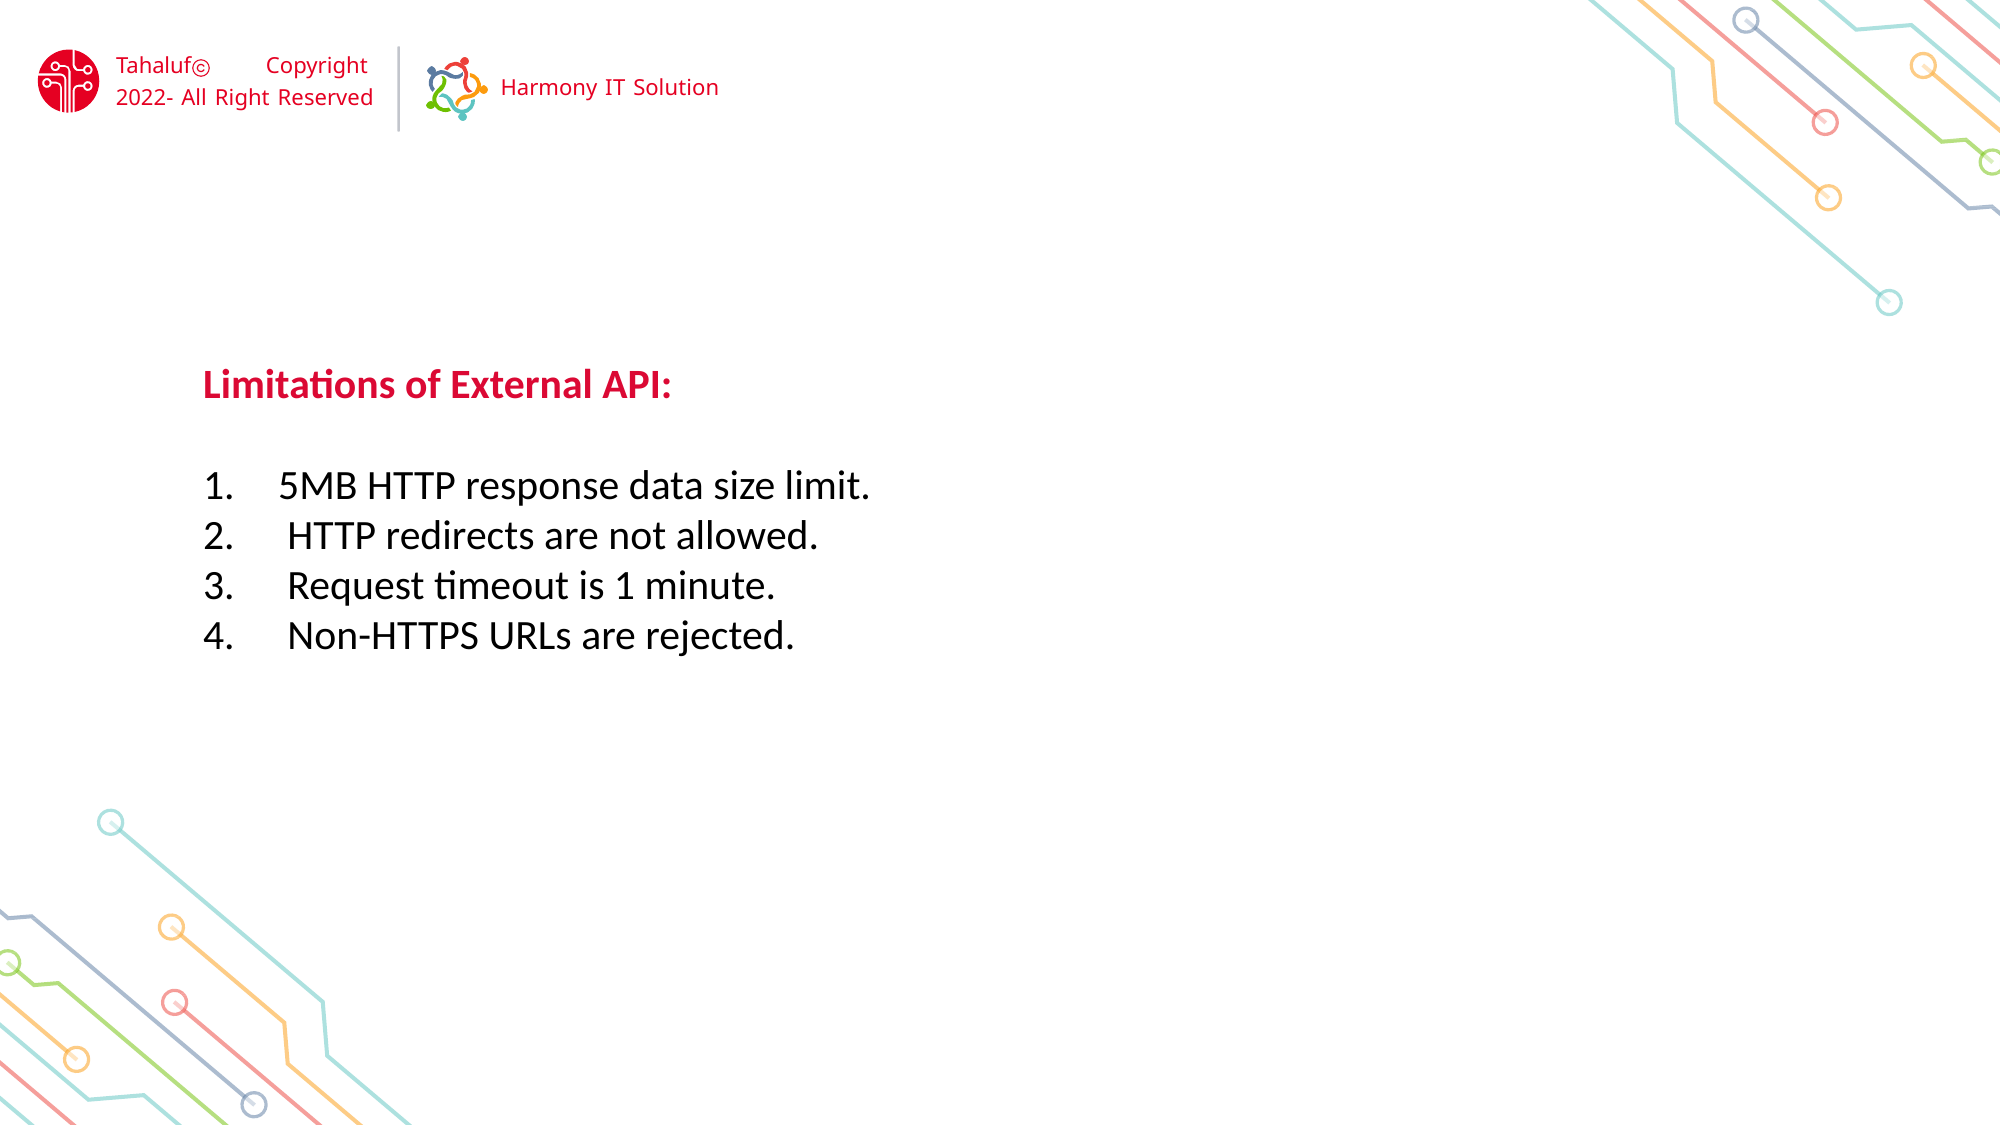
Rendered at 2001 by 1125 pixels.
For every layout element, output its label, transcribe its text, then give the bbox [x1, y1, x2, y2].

text_box Limitations of External API: 5MB HTTP response data size limit. HTTP redirects are not allowed. Request timeout is 1 minute. Non-HTTPS URLs are rejected. [188, 349, 1828, 665]
text_box [37, 49, 100, 113]
picture [192, 59, 210, 77]
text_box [426, 57, 488, 121]
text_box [0, 808, 413, 1125]
text_box Harmony IT Solution [499, 71, 733, 100]
text_box Tahaluf Copyright 2022- All Right Reserved [114, 45, 378, 110]
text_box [1587, 0, 2000, 317]
